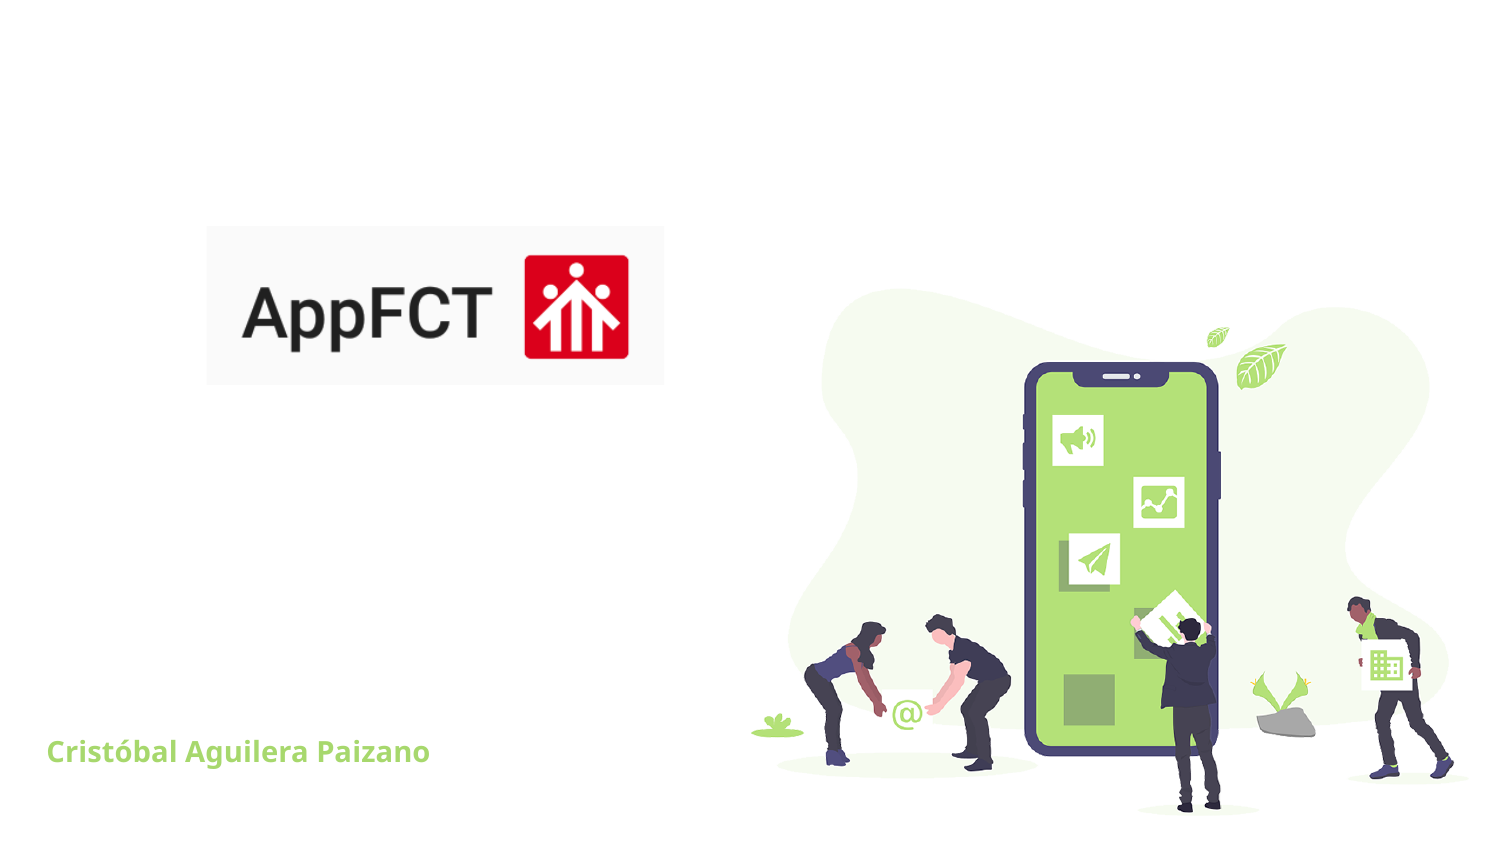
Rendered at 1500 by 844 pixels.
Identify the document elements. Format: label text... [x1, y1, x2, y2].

picture [751, 288, 1469, 816]
picture [206, 226, 665, 385]
title Cristóbal Aguilera Paizano [46, 732, 451, 776]
